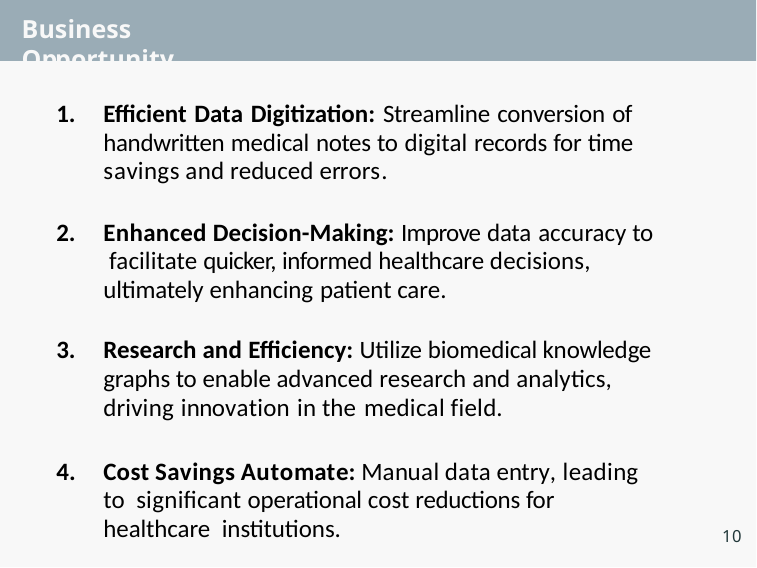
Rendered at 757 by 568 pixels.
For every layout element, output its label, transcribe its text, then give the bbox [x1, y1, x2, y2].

text_box 4. Cost Savings Automate: Manual data entry, leading to significant operational cost reductions for healthcare institutions. [54, 454, 655, 544]
title Business Opportunity [19, 11, 239, 109]
text_box Efficient Data Digitization: Streamline conversion of handwritten medical notes to digital records for time savings and reduced errors. Enhanced Decision-Making: Improve data accuracy to facilitate quicker, informed healthcare decisions, ultimately enhancing patient care. Research and Efficiency: Utilize biomedical knowledge graphs to enable advanced research and analytics, driving innovation in the medical field. [54, 96, 659, 422]
text_box 10 [720, 523, 743, 547]
